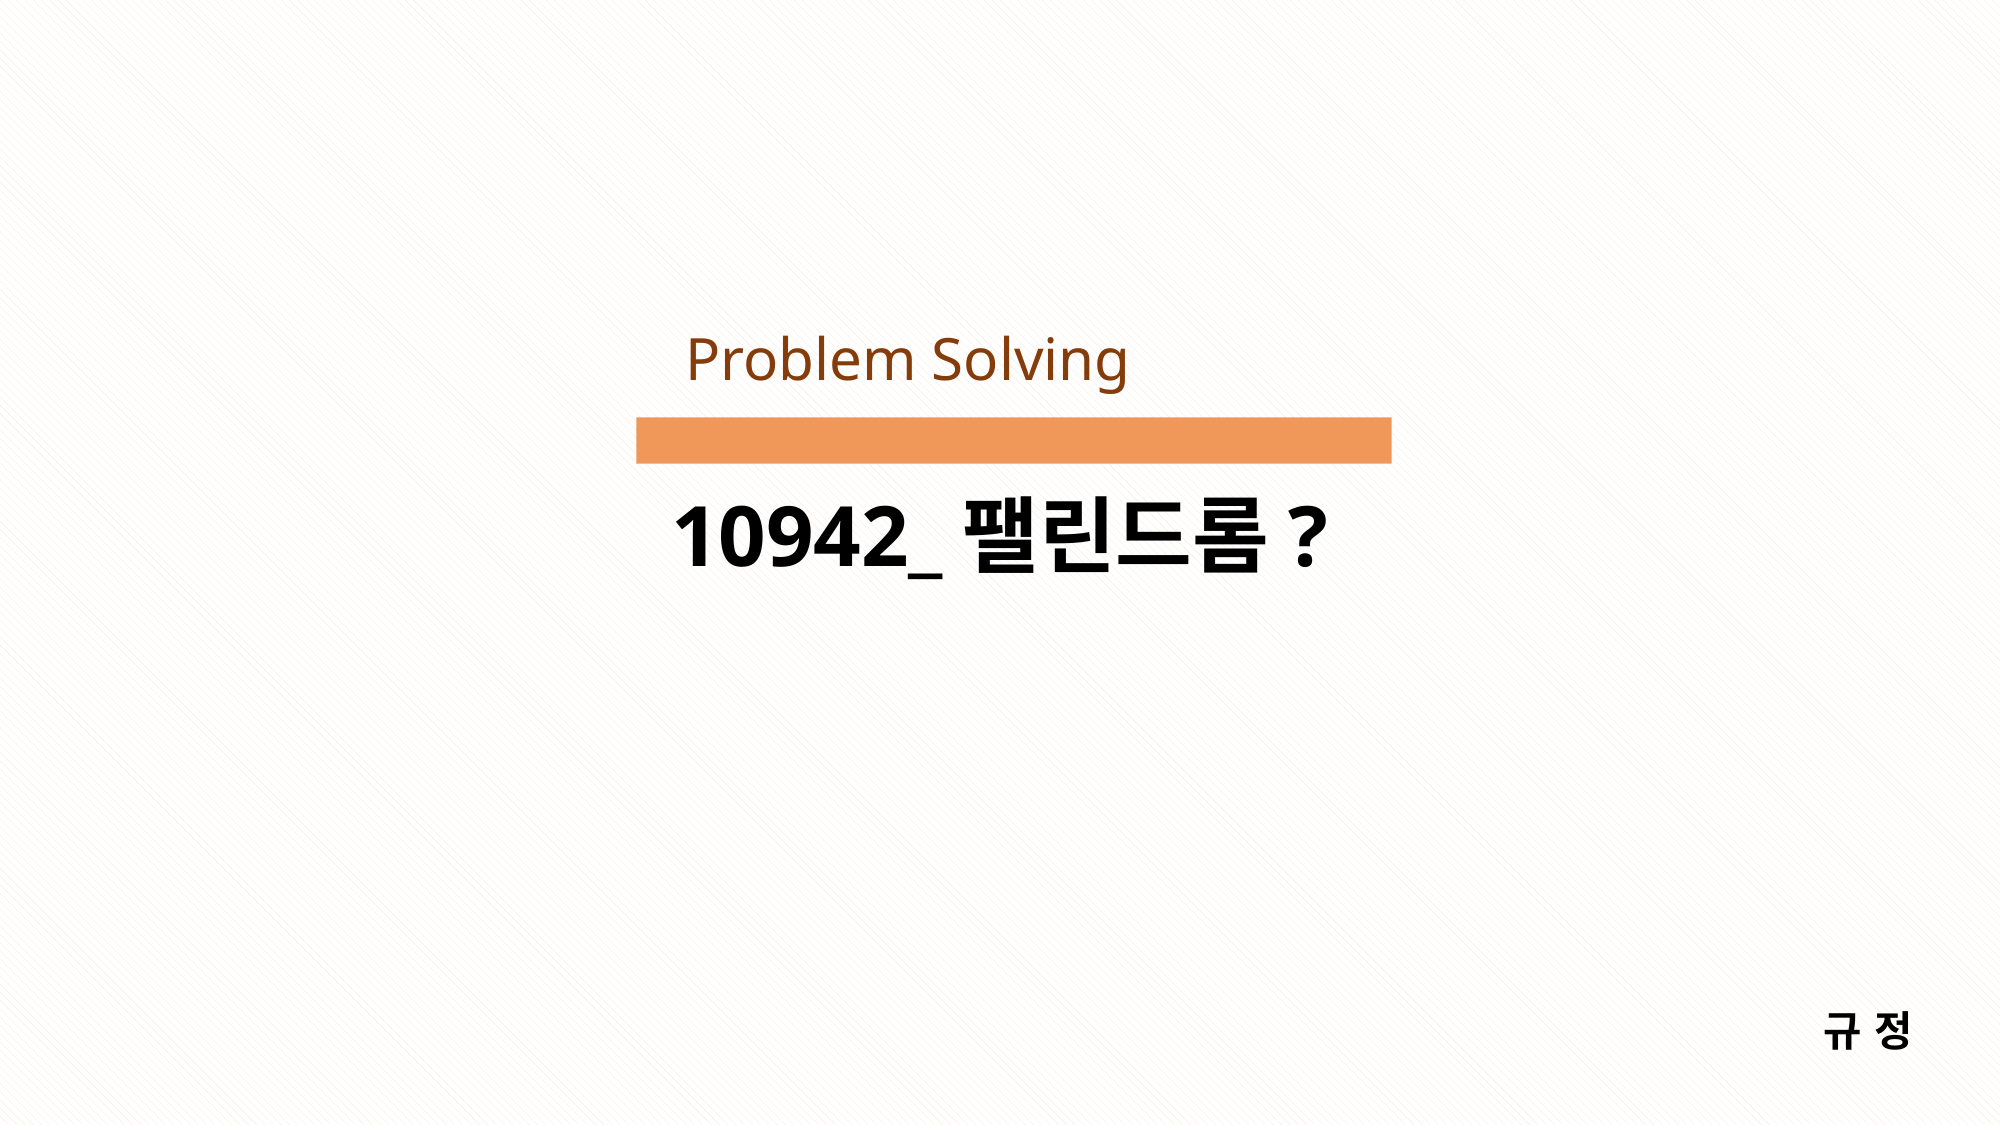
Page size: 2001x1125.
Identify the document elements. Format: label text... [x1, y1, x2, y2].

text_box 10942_팰린드롬? [632, 475, 1368, 591]
text_box [635, 416, 776, 465]
text_box 규정 [1808, 997, 1928, 1063]
text_box [819, 416, 1393, 465]
text_box [776, 405, 819, 470]
text_box Problem Solving [502, 314, 1498, 400]
